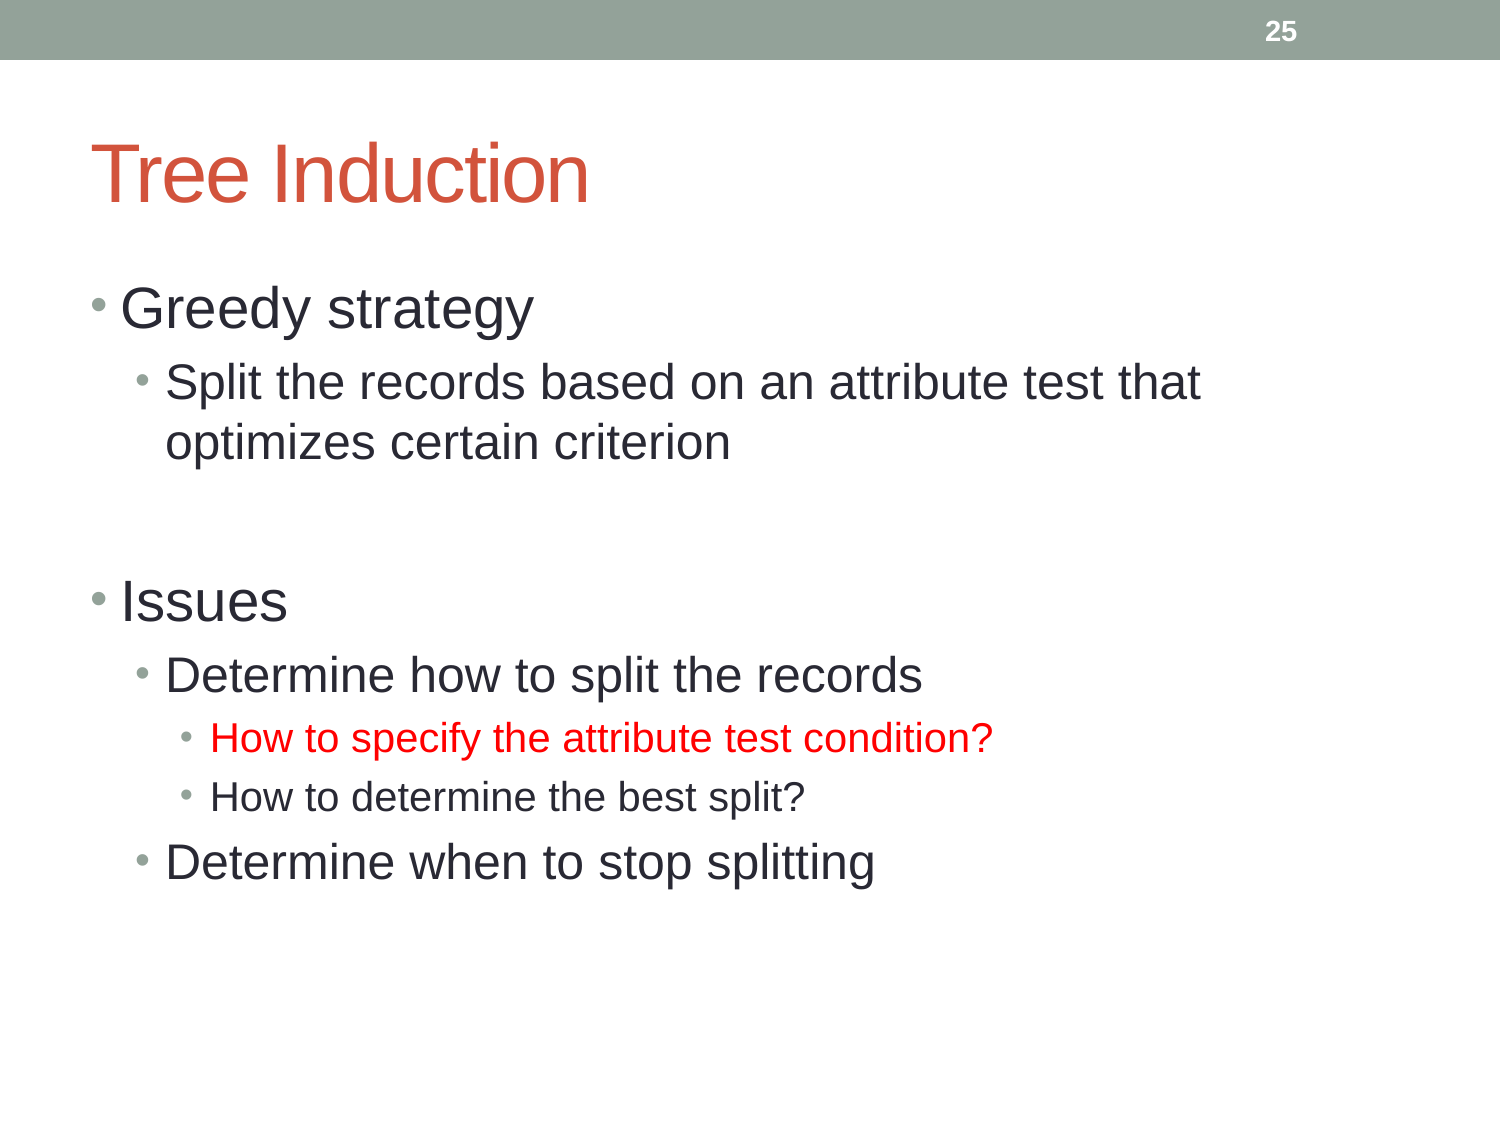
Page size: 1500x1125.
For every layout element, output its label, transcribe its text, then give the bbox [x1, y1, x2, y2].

title Tree Induction [75, 87, 1425, 250]
list Greedy strategy Split the records based on an attribute test that optimizes certain criterion Issues Determine how to split the records How to specify the attribute test condition? How to determine the best split? Determine when to stop splitting [75, 262, 1425, 1063]
slide_number 25 [1250, 3, 1425, 57]
